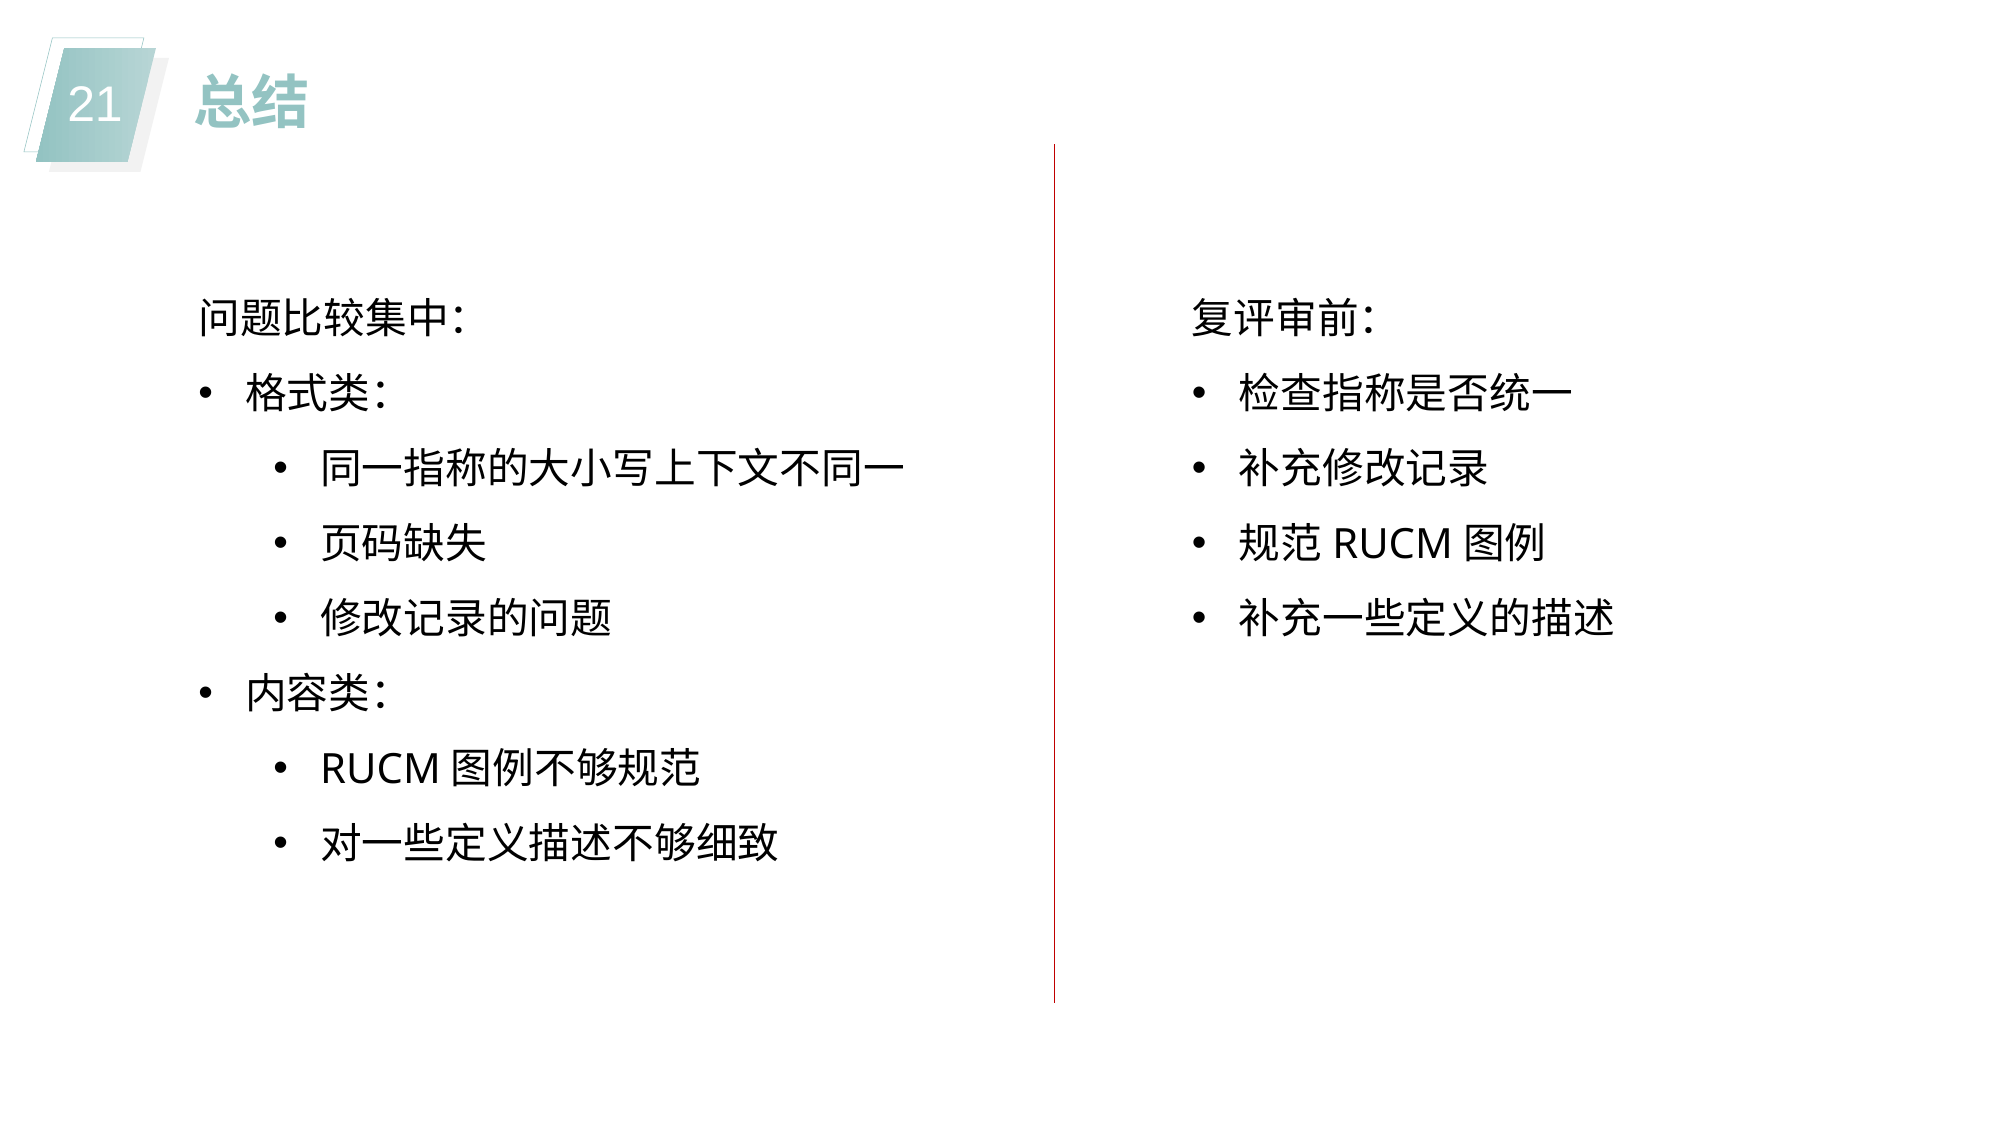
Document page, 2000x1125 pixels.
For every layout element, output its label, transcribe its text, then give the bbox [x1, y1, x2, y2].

text_box 总结 [178, 58, 366, 143]
text_box 问题比较集中： 格式类： 同一指称的大小写上下文不同一 页码缺失 修改记录的问题 内容类： RUCM图例不够规范 对一些定义描述不够细致 [183, 259, 1000, 925]
text_box 复评审前： 检查指称是否统一 补充修改记录 规范RUCM图例 补充一些定义的描述 [1177, 259, 1850, 650]
